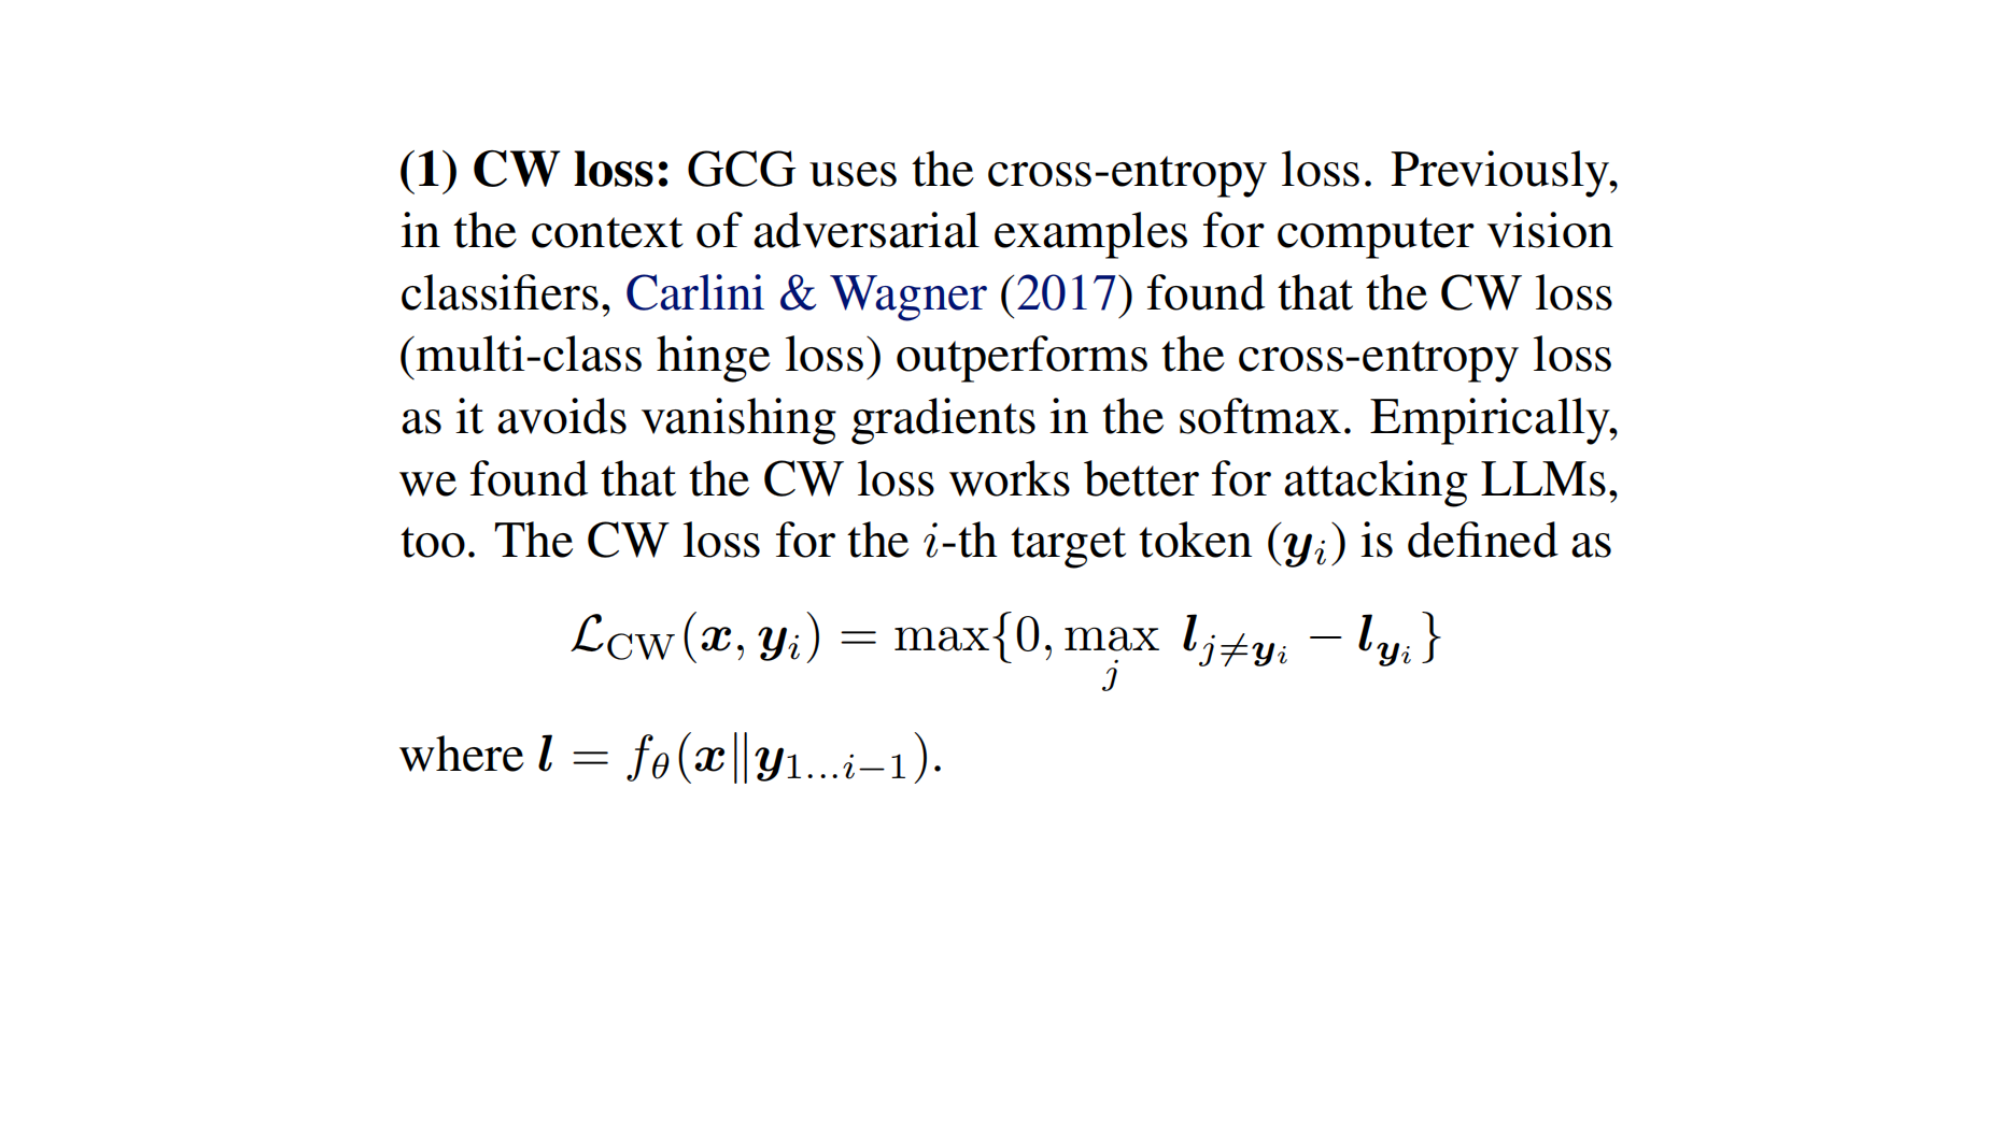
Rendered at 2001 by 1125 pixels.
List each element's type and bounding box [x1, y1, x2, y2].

picture [336, 115, 1664, 803]
